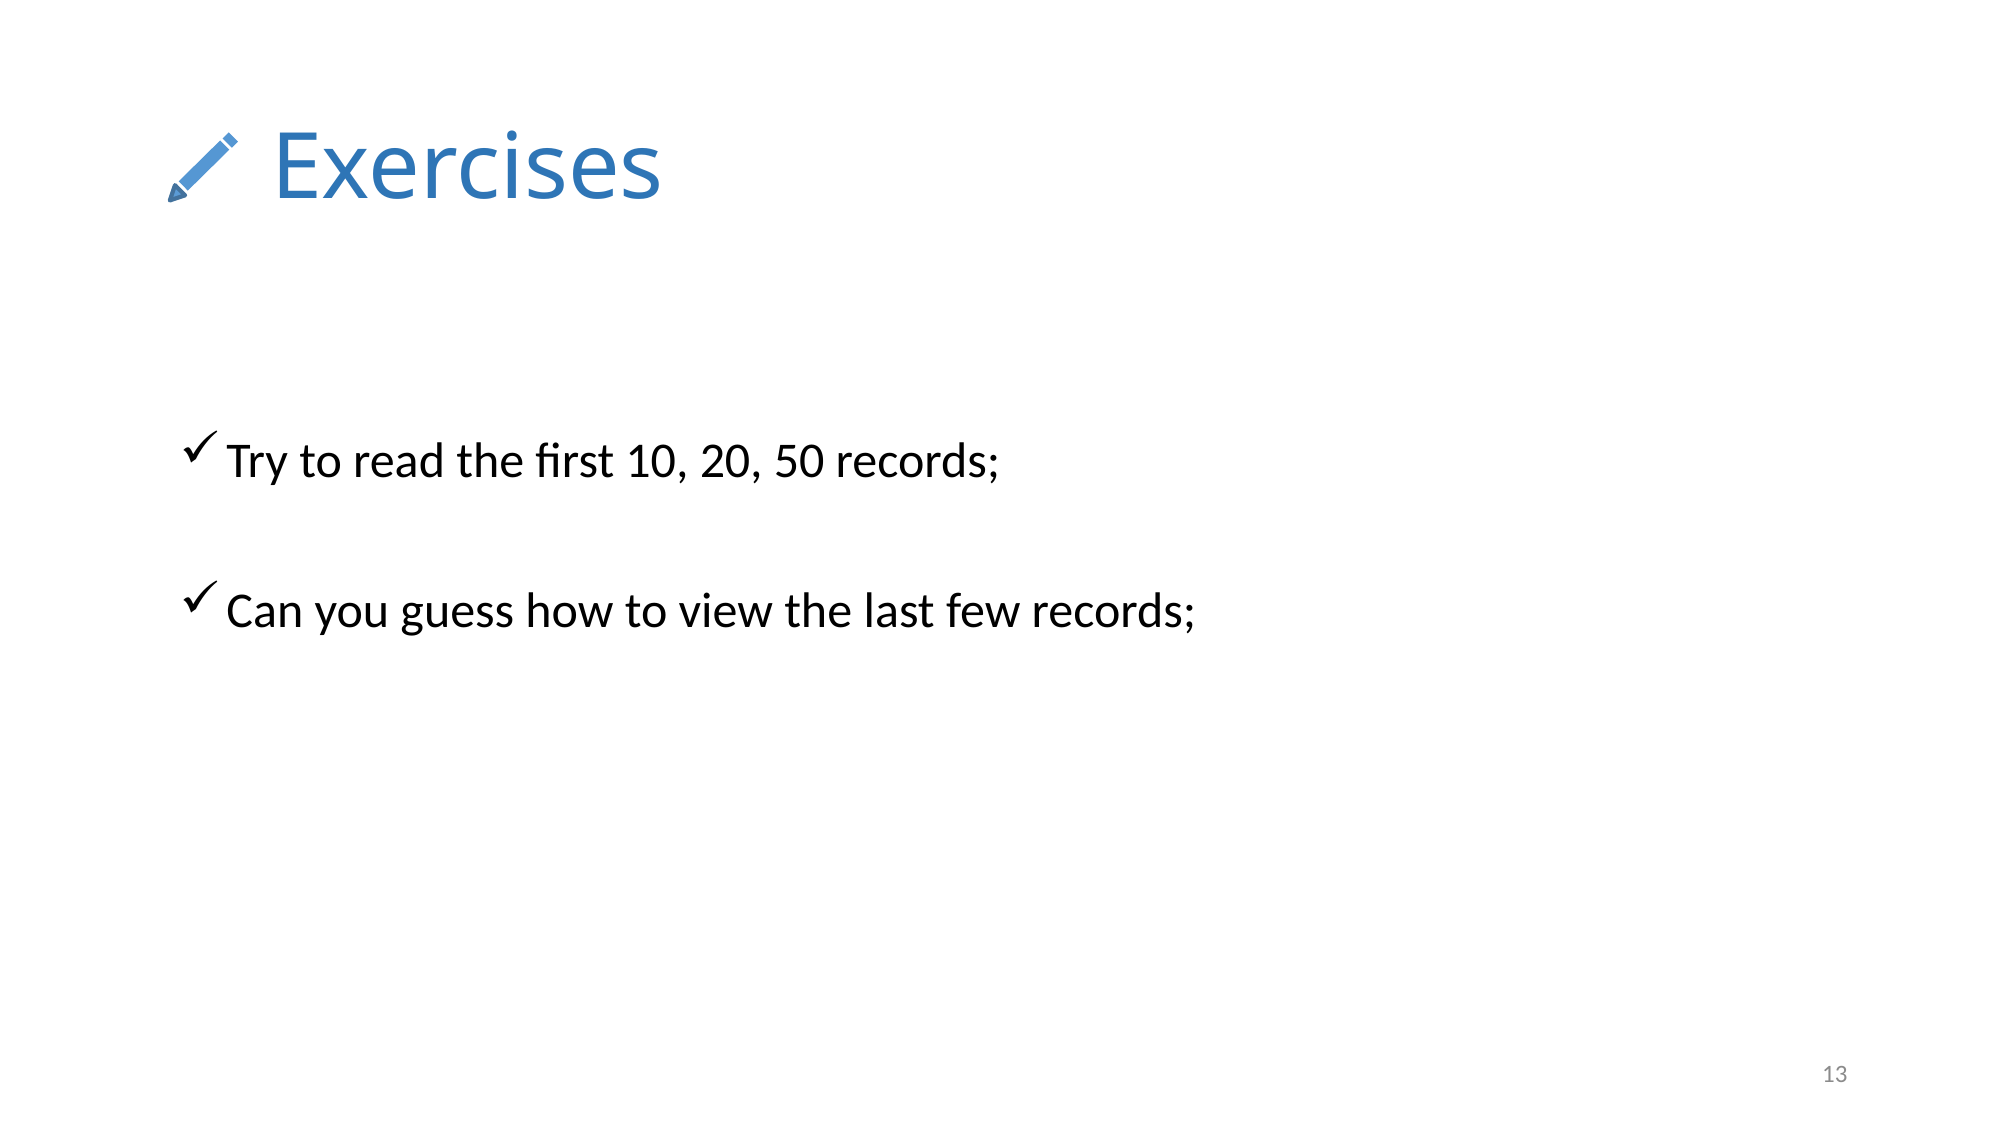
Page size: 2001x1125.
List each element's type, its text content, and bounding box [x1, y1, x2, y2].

text_box 1 [1412, 1042, 1863, 1103]
text_box Exercises [137, 59, 1863, 278]
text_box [164, 136, 234, 206]
text_box Try to read the first 10, 20, 50 records; Can you guess how to view the last few records; [164, 330, 1874, 646]
